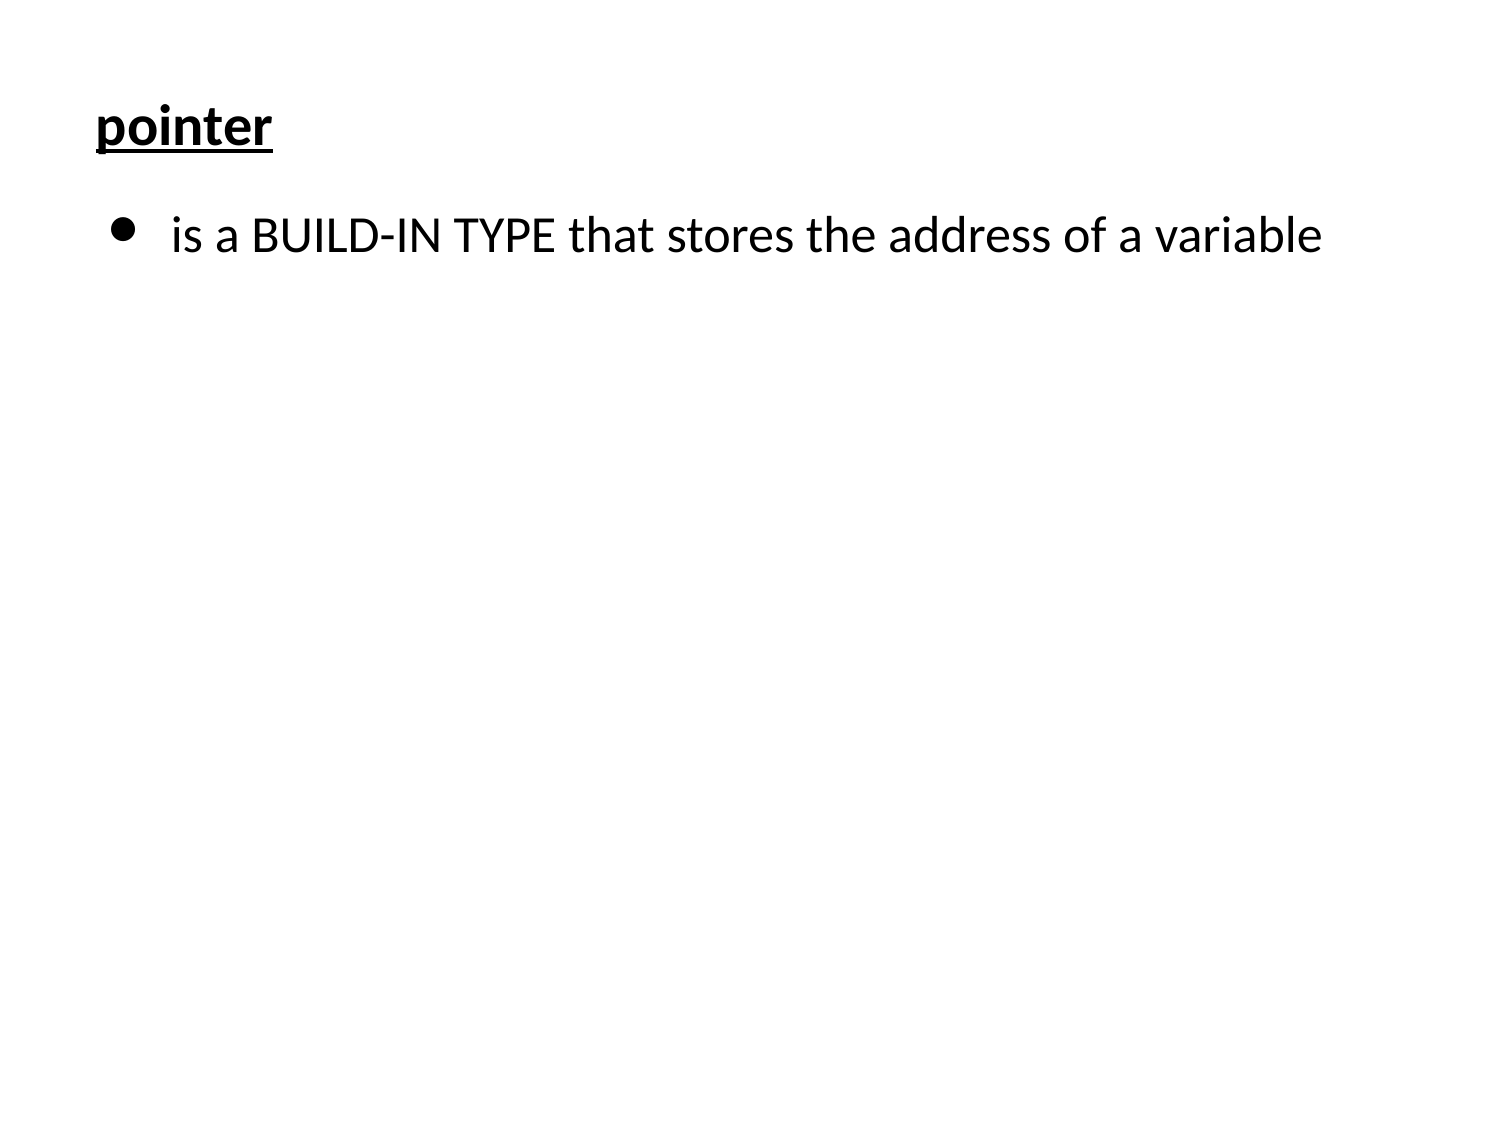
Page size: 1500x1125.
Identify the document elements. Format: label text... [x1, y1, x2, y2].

text_box is a BUILD-IN TYPE that stores the address of a variable [80, 193, 1449, 353]
text_box pointer [80, 79, 1449, 193]
